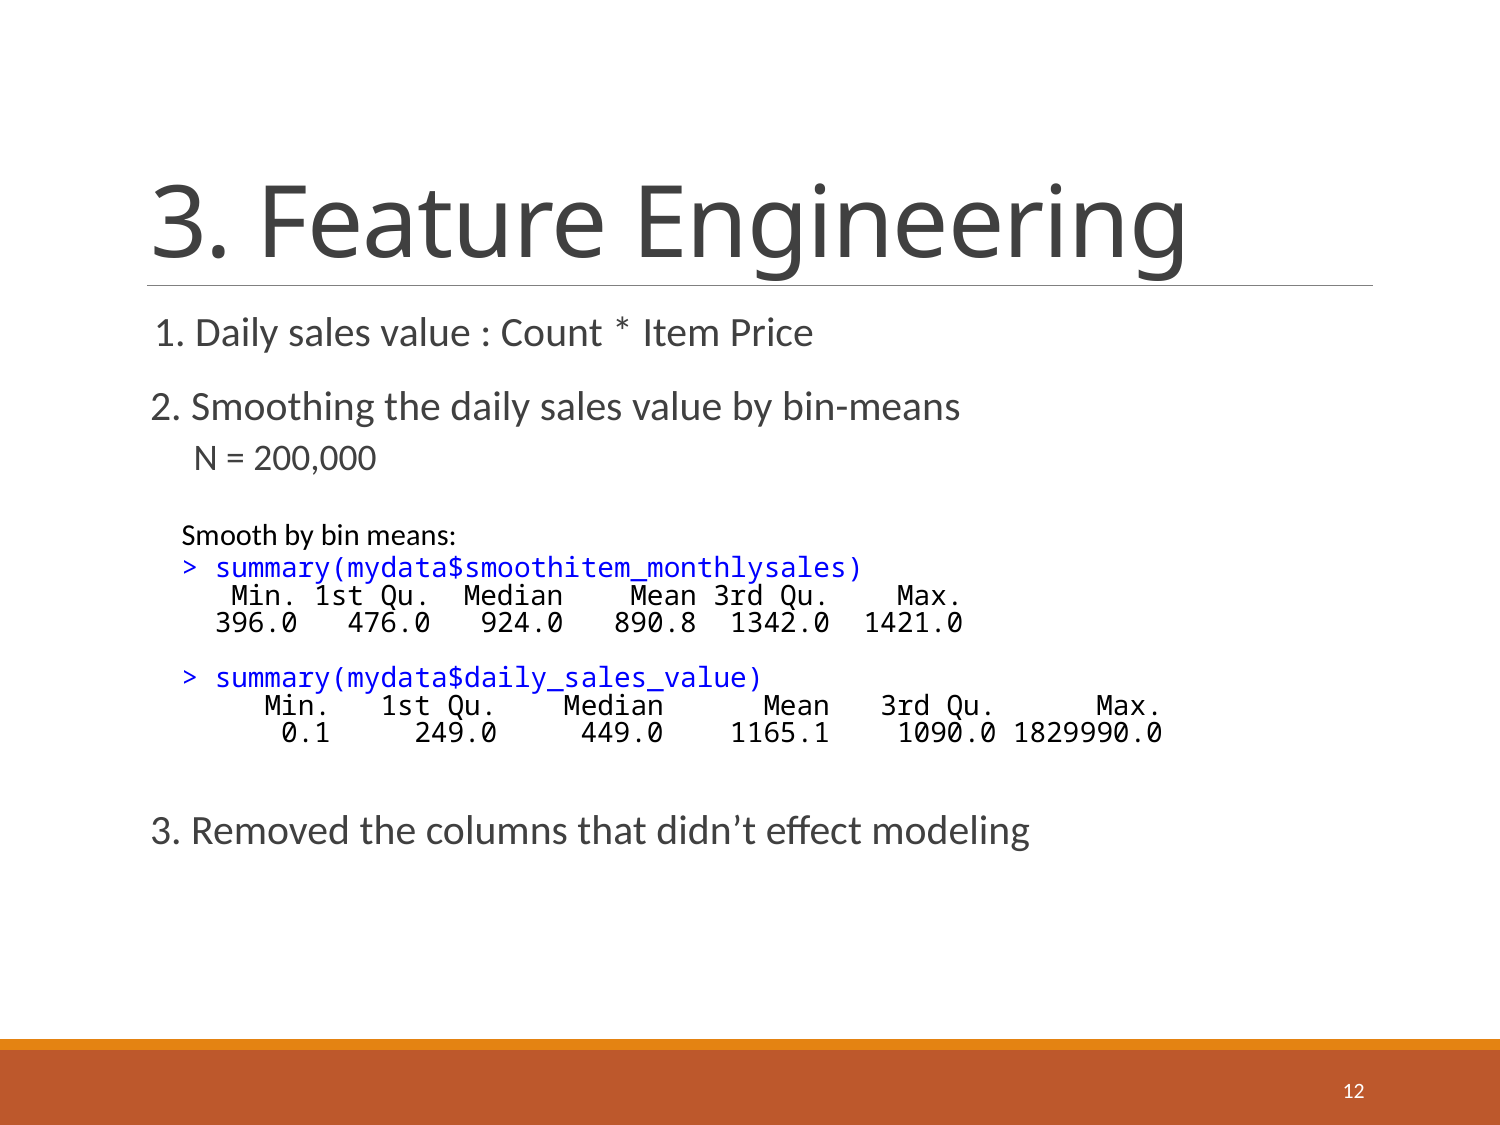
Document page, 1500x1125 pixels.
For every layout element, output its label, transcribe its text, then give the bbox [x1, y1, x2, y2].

picture [181, 515, 1472, 750]
title 3. Feature Engineering [135, 47, 1373, 285]
list 1. Daily sales value : Count * Item Price 2. Smoothing the daily sales value by bin-means N = 200,000 3. Removed the columns that didn’t effect modeling [135, 302, 1373, 963]
slide_number 12 [1218, 1059, 1380, 1120]
